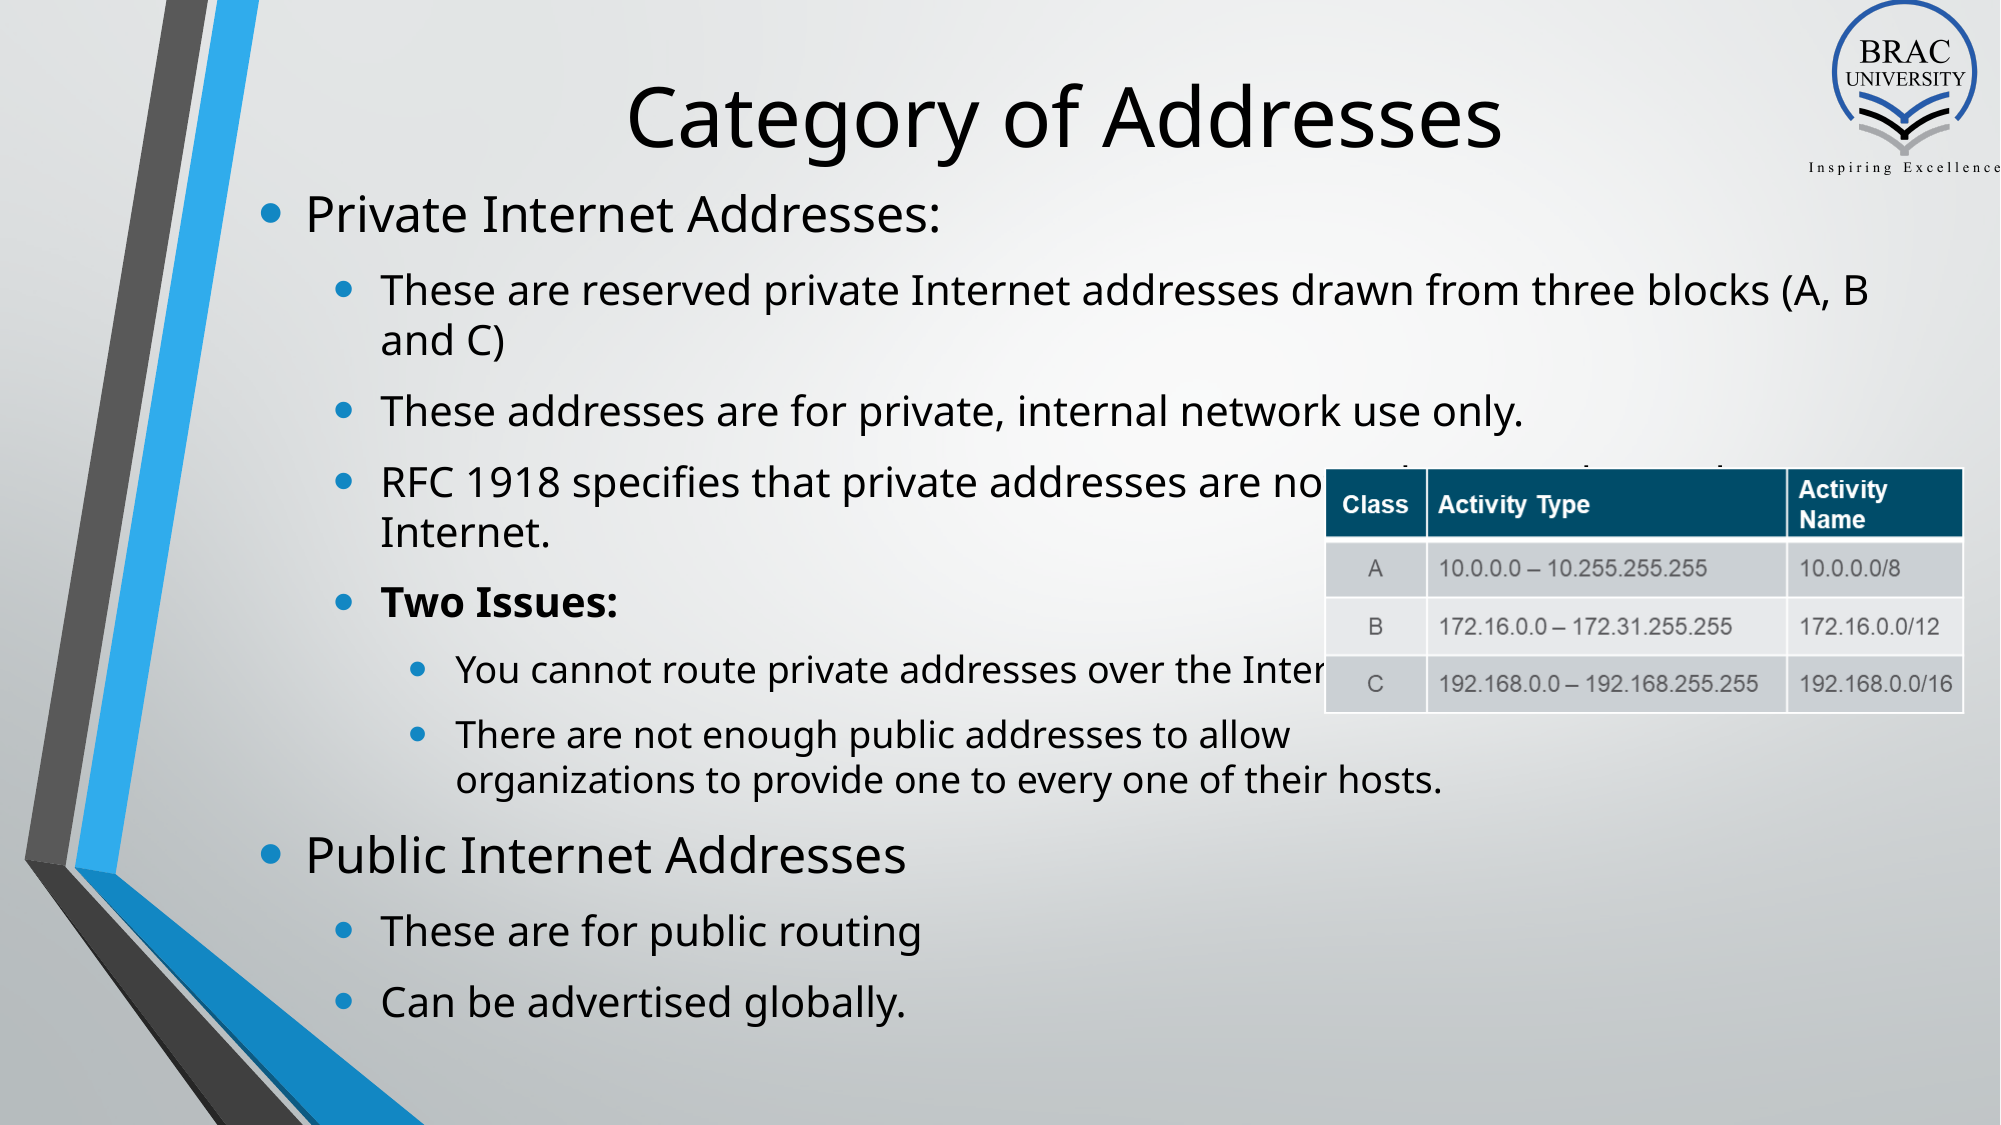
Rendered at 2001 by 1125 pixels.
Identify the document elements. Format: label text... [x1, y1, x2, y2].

picture [1808, 0, 2000, 176]
list Private Internet Addresses: These are reserved private Internet addresses drawn from three blocks (A, B and C) These addresses are for private, internal network use only. RFC 1918 specifies that private addresses are not to be routed over the Internet. Two Issues: You cannot route private addresses over the Internet. There are not enough public addresses to allow organizations to provide one to every one of their hosts. Public Internet Addresses These are for public routing Can be advertised globally. [243, 175, 1887, 1108]
picture [1323, 464, 1968, 715]
title Category of Addresses [243, 53, 1808, 175]
